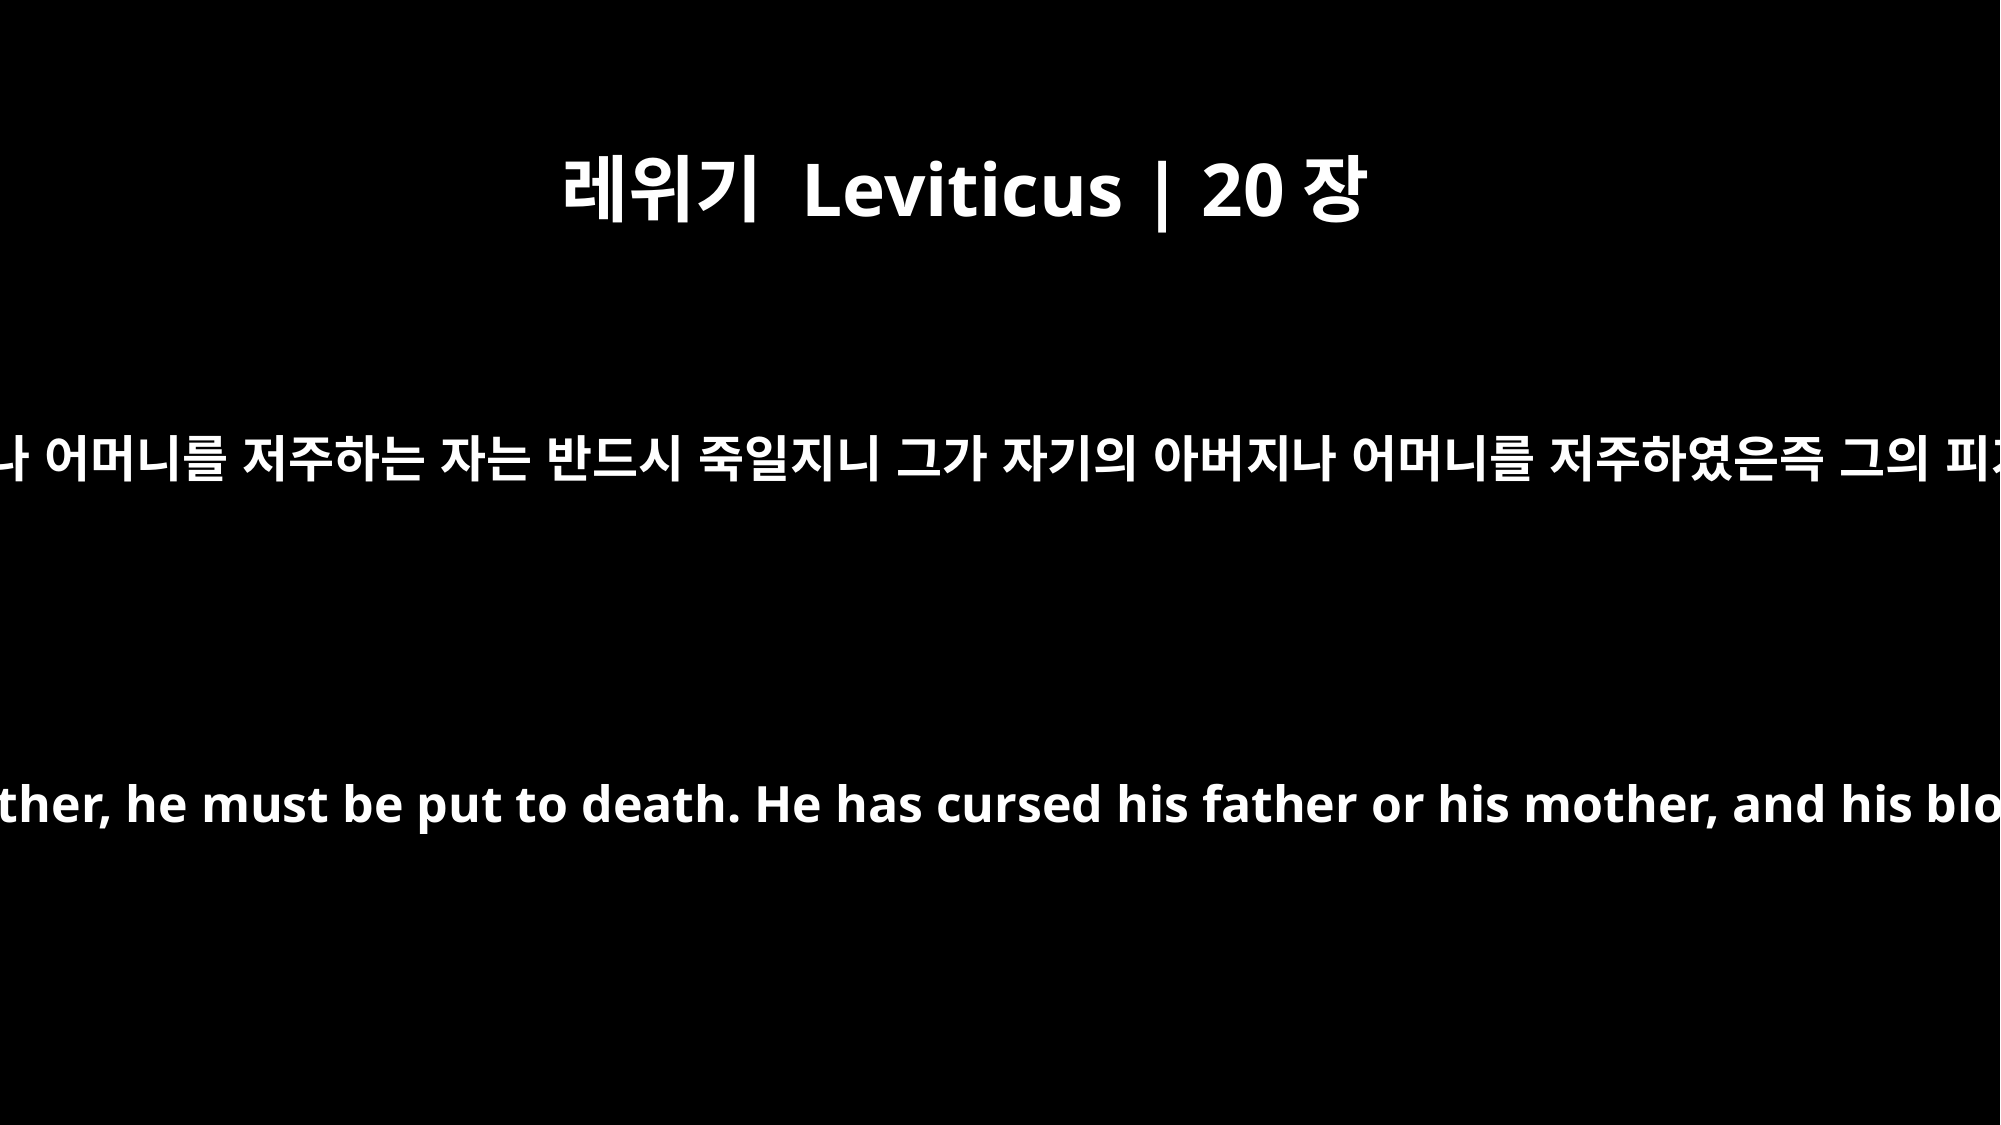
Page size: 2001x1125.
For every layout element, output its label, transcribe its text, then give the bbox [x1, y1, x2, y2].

text_box 레위기 Leviticus | 20장 [546, 136, 1386, 239]
text_box 9 만일 누구든지 자기의 아버지나 어머니를 저주하는 자는 반드시 죽일지니 그가 자기의 아버지나 어머니를 저주하였은즉 그의 피가 자기에게로 돌아가리라 [0, 359, 2000, 495]
text_box "`If anyone curses his father or mother, he must be put to death. He has cursed his father or his mother, and his blood will be on his own head. [0, 764, 2000, 840]
